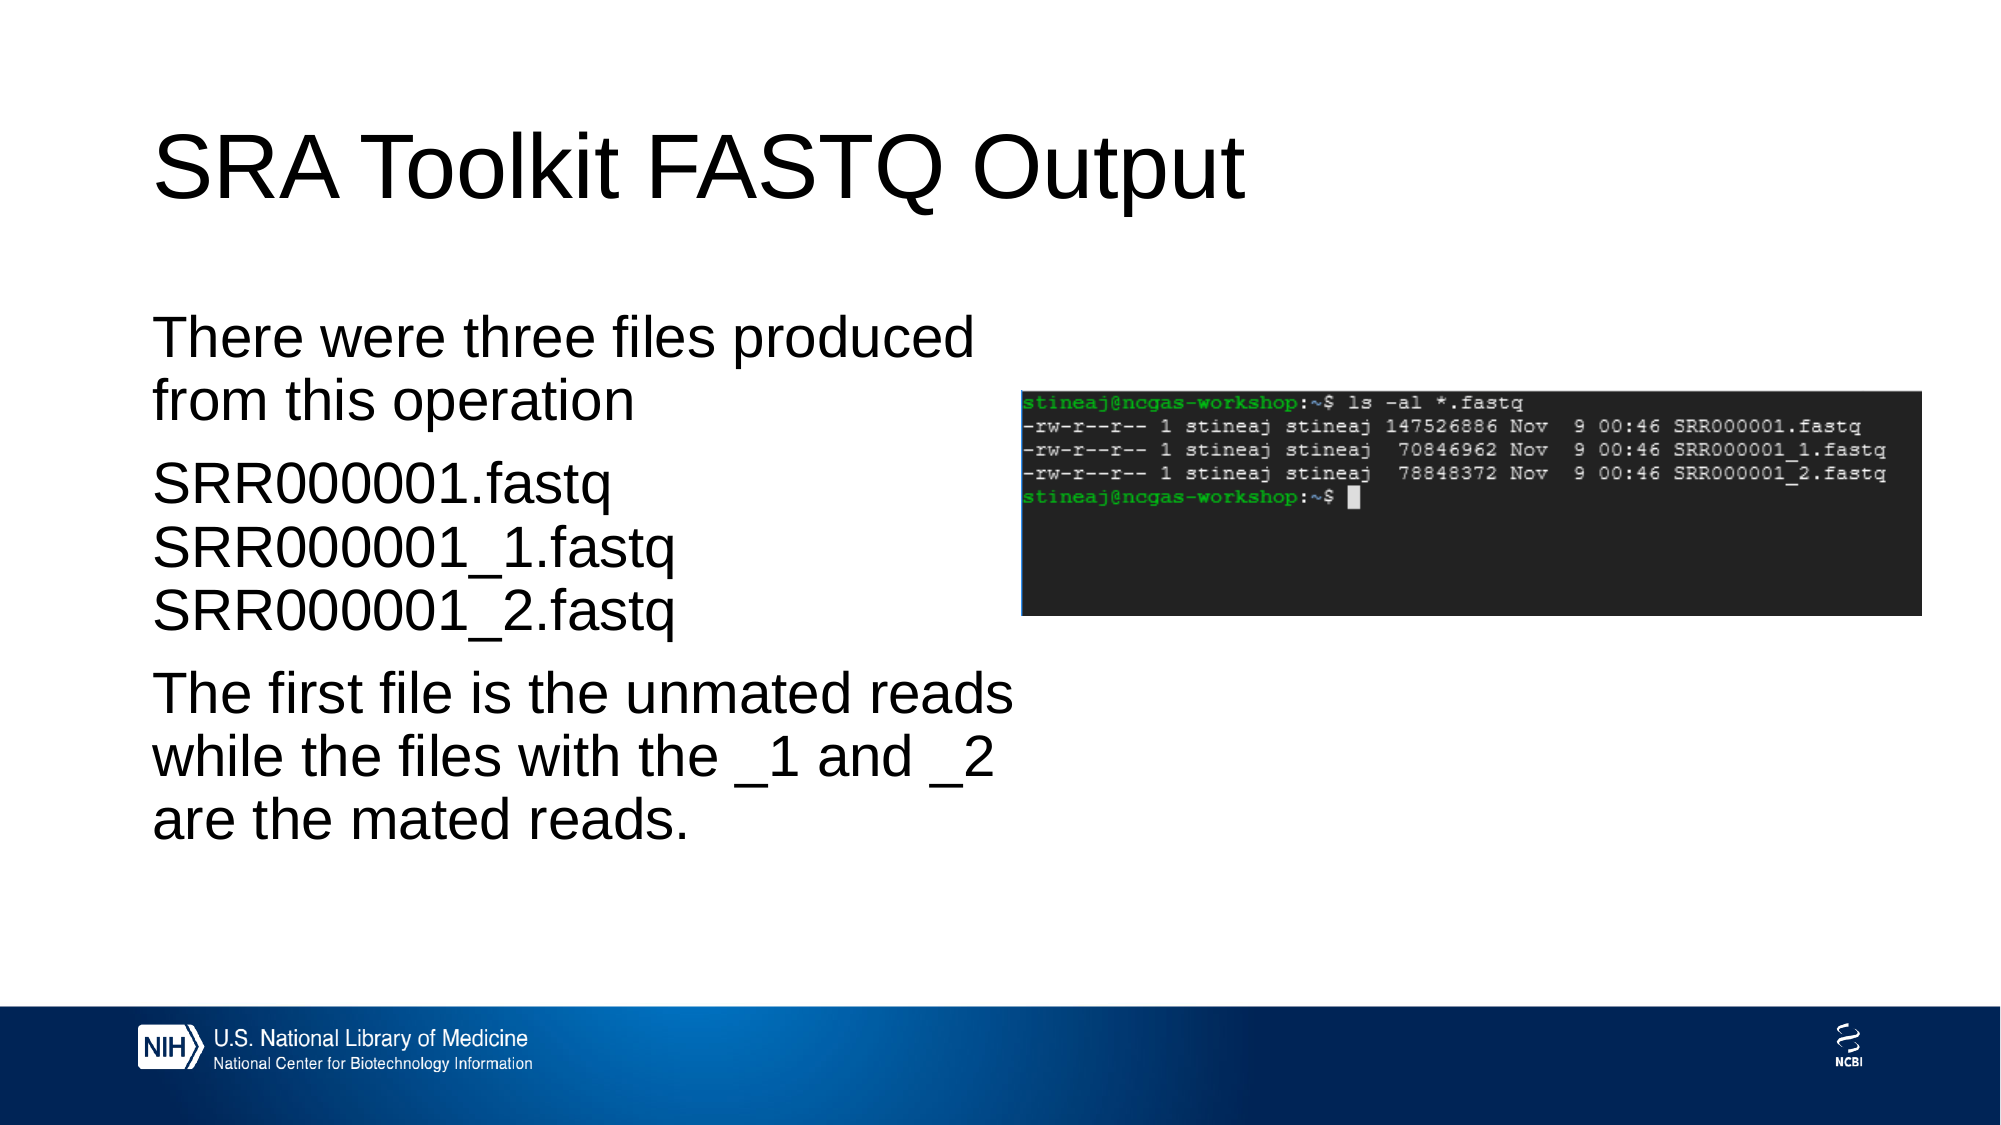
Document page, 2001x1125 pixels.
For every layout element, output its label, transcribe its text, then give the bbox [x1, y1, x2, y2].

picture [0, 0, 2001, 1125]
title SRA Toolkit FASTQ Output [137, 59, 1863, 278]
list There were three files produced from this operation SRR000001.fastq SRR000001_1.fastq SRR000001_2.fastq The first file is the unmated reads while the files with the _1 and _2 are the mated reads. [137, 299, 1066, 933]
